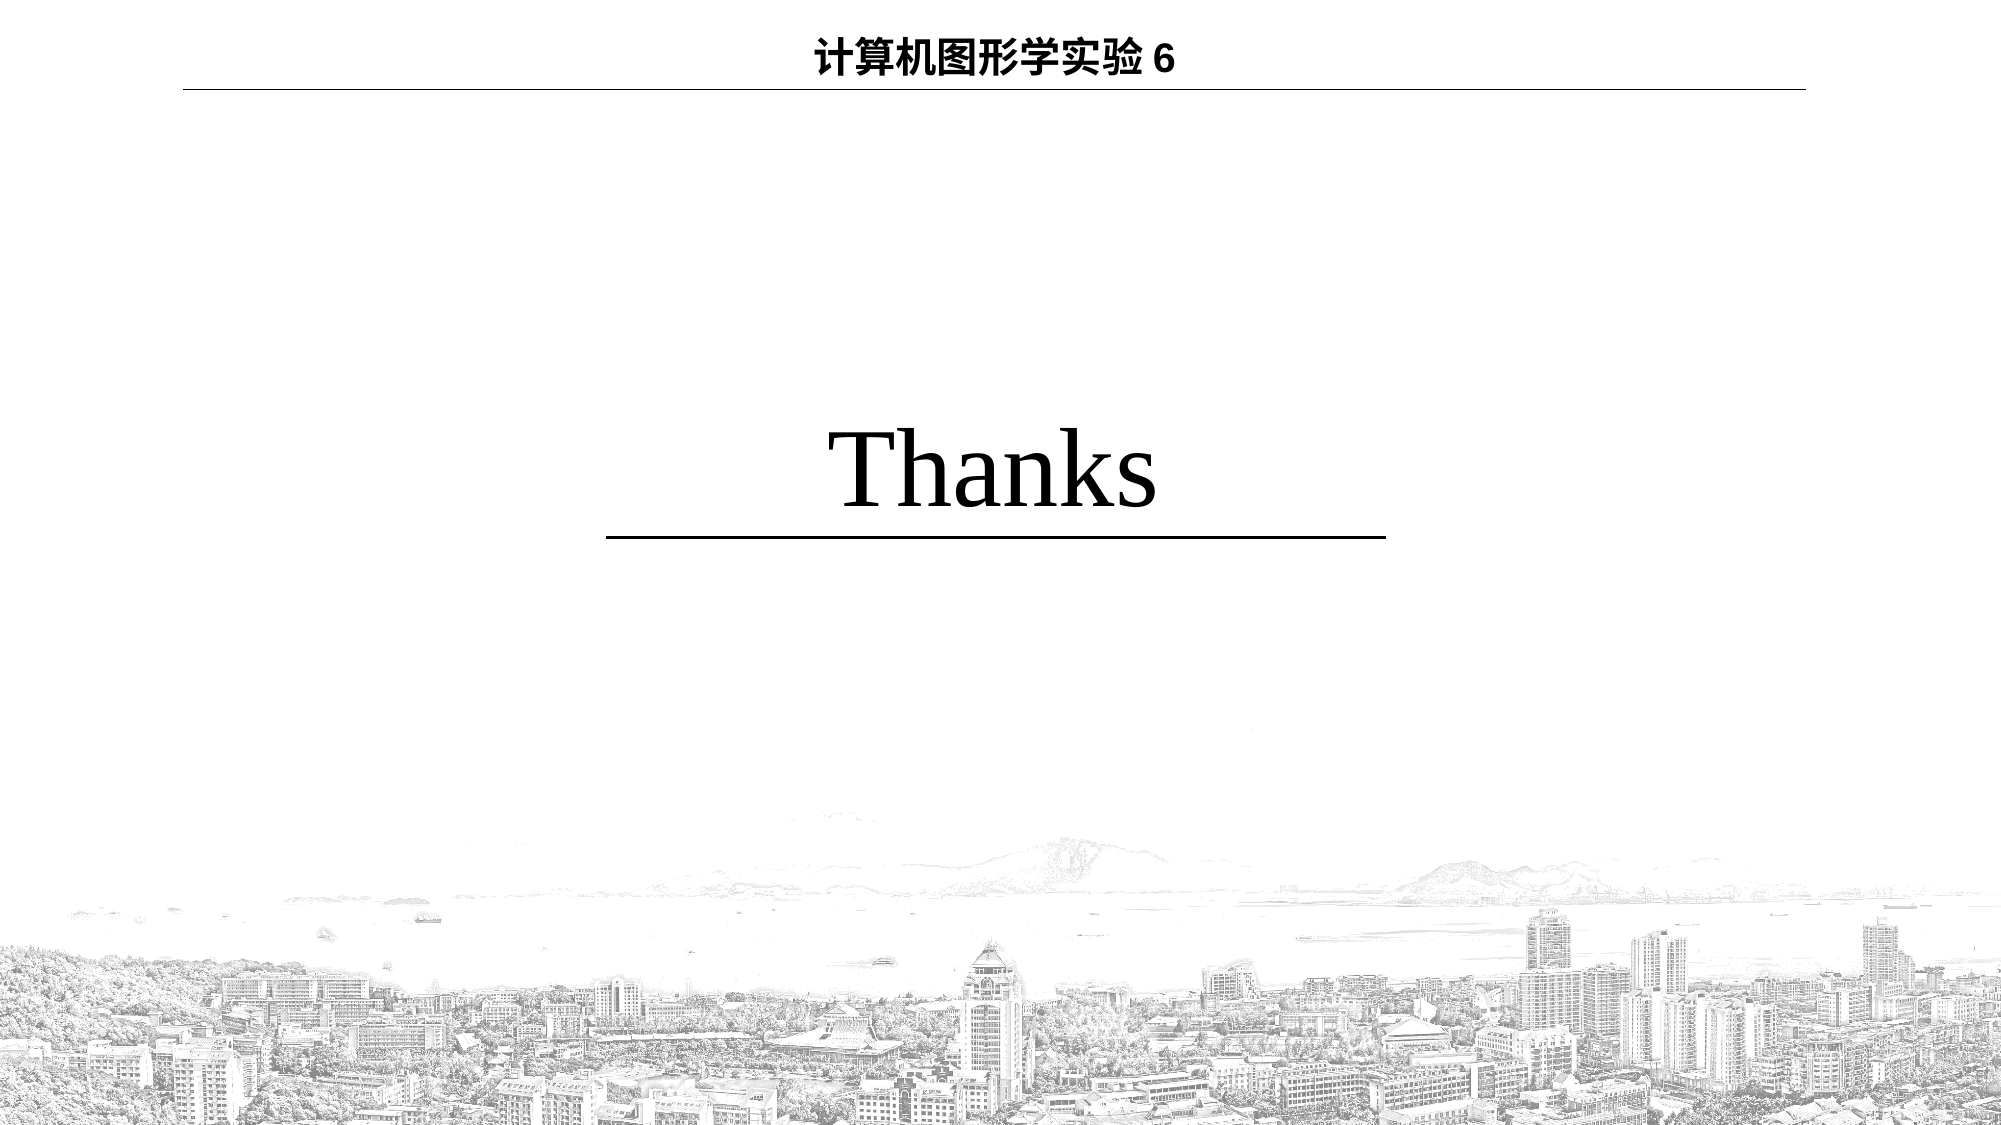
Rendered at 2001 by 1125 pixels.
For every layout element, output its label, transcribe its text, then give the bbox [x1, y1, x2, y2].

picture [0, 679, 2000, 1125]
list 计算机图形学实验6 [182, 29, 1807, 90]
